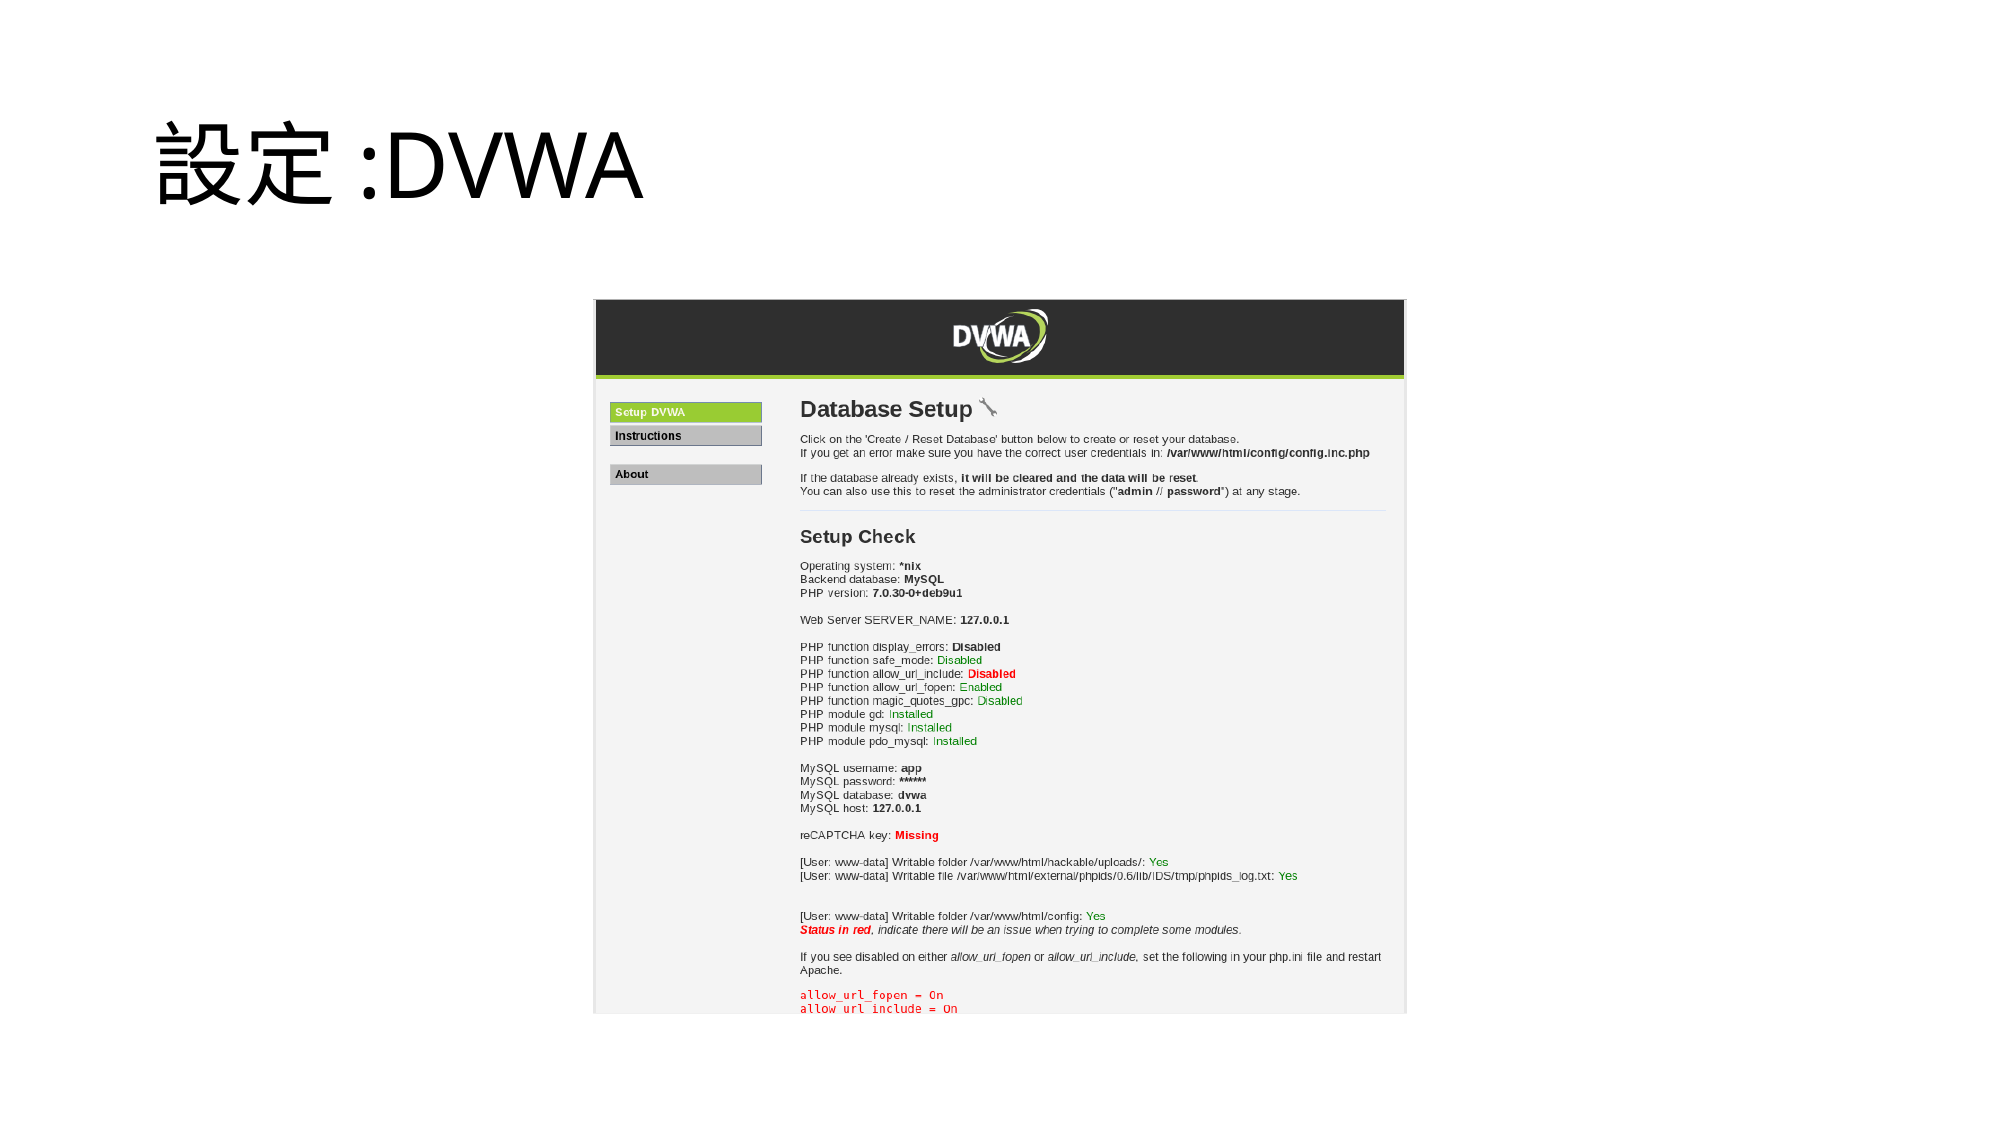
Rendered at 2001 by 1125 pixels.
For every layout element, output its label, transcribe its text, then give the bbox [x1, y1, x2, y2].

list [593, 299, 1407, 1014]
title 設定:DVWA [137, 59, 1863, 278]
